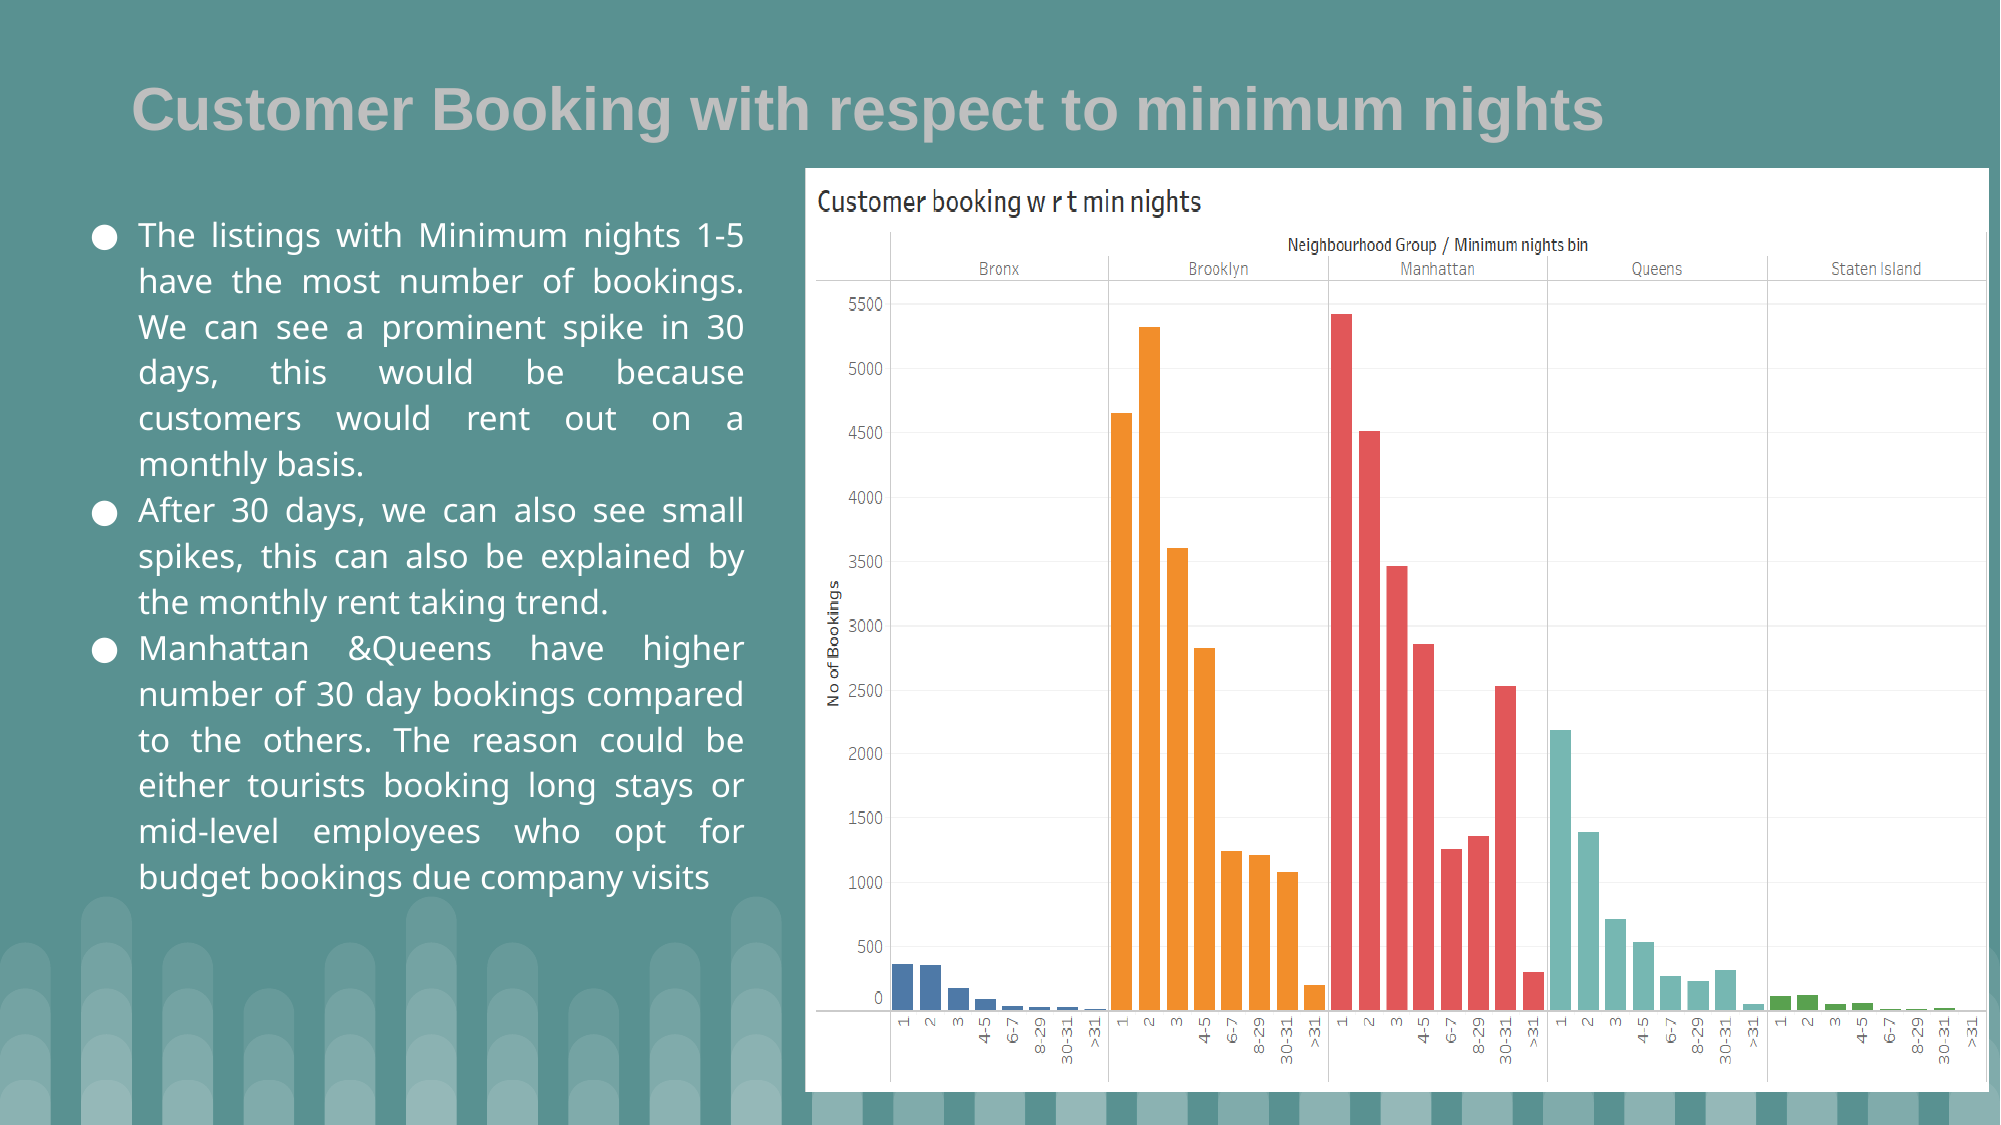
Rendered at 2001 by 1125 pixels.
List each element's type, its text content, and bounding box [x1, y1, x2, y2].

picture [805, 168, 1989, 1092]
list The listings with Minimum nights 1-5 have the most number of bookings. We can see a prominent spike in 30 days, this would be because customers would rent out on a monthly basis. After 30 days, we can also see small spikes, this can also be explained by the monthly rent taking trend. Manhattan &Queens have higher number of 30 day bookings compared to the others. The reason could be either tourists booking long stays or mid-level employees who opt for budget bookings due company visits [66, 200, 761, 969]
title Customer Booking with respect to minimum nights [69, 46, 1668, 150]
